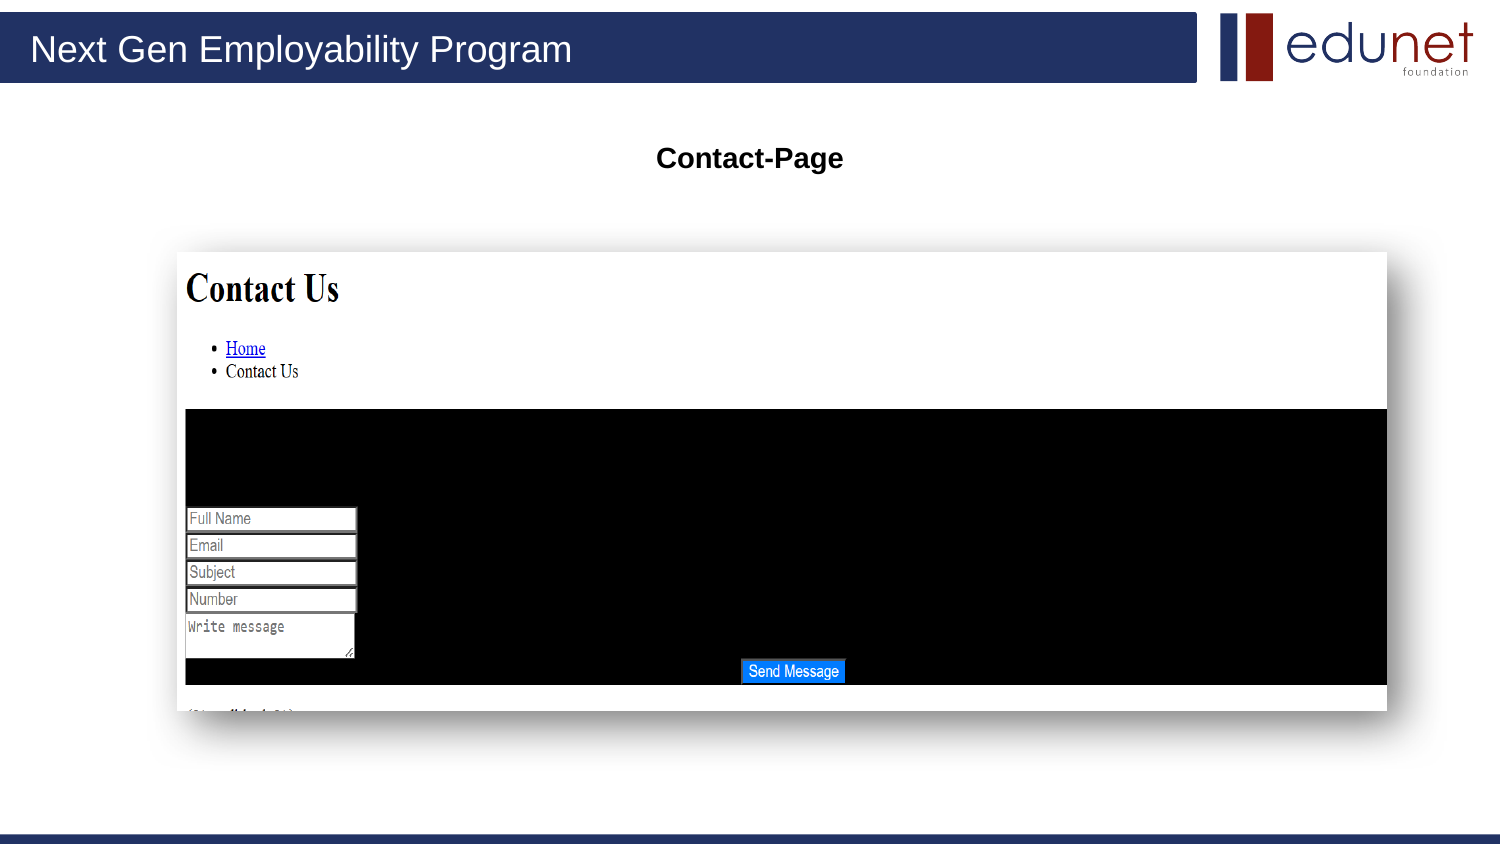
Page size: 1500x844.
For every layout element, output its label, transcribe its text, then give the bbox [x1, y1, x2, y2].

picture [1279, 14, 1482, 83]
picture [177, 252, 1387, 711]
title Contact-Page [103, 105, 1397, 208]
